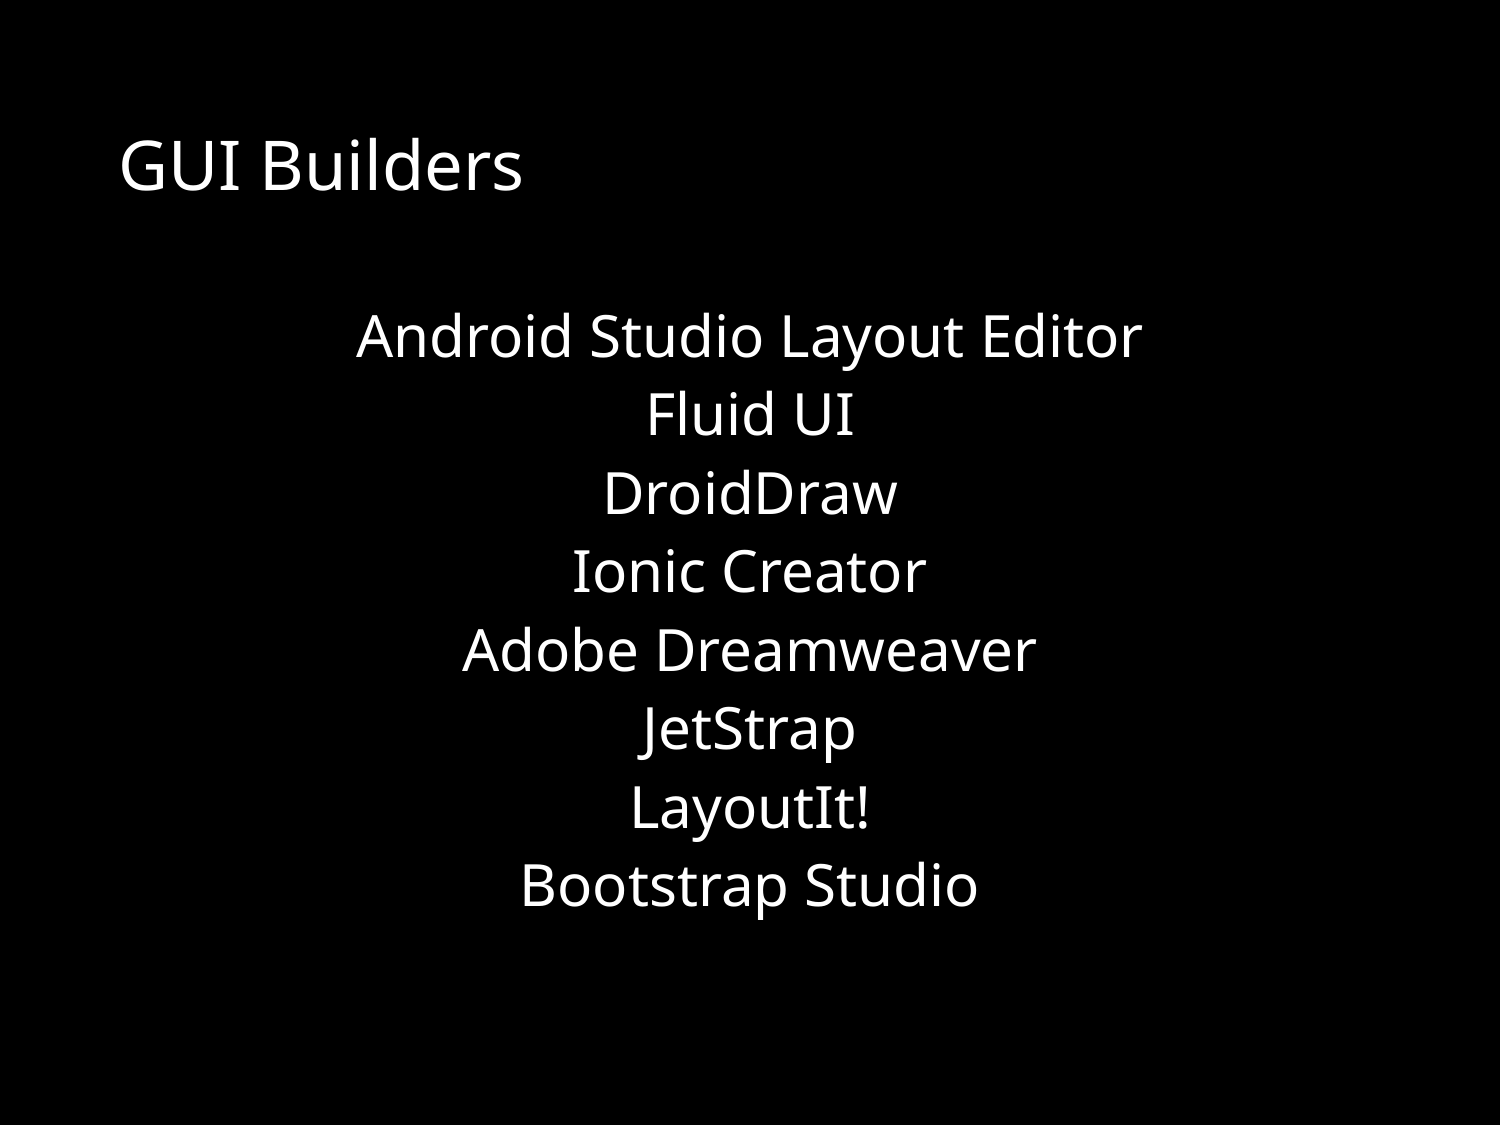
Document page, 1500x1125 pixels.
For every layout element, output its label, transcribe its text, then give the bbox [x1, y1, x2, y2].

text_box [75, 270, 1425, 999]
title GUI Builders [103, 59, 1397, 278]
list Android Studio Layout Editor Fluid UI DroidDraw Ionic Creator Adobe Dreamweaver JetStrap LayoutIt! Bootstrap Studio [103, 299, 1397, 1014]
